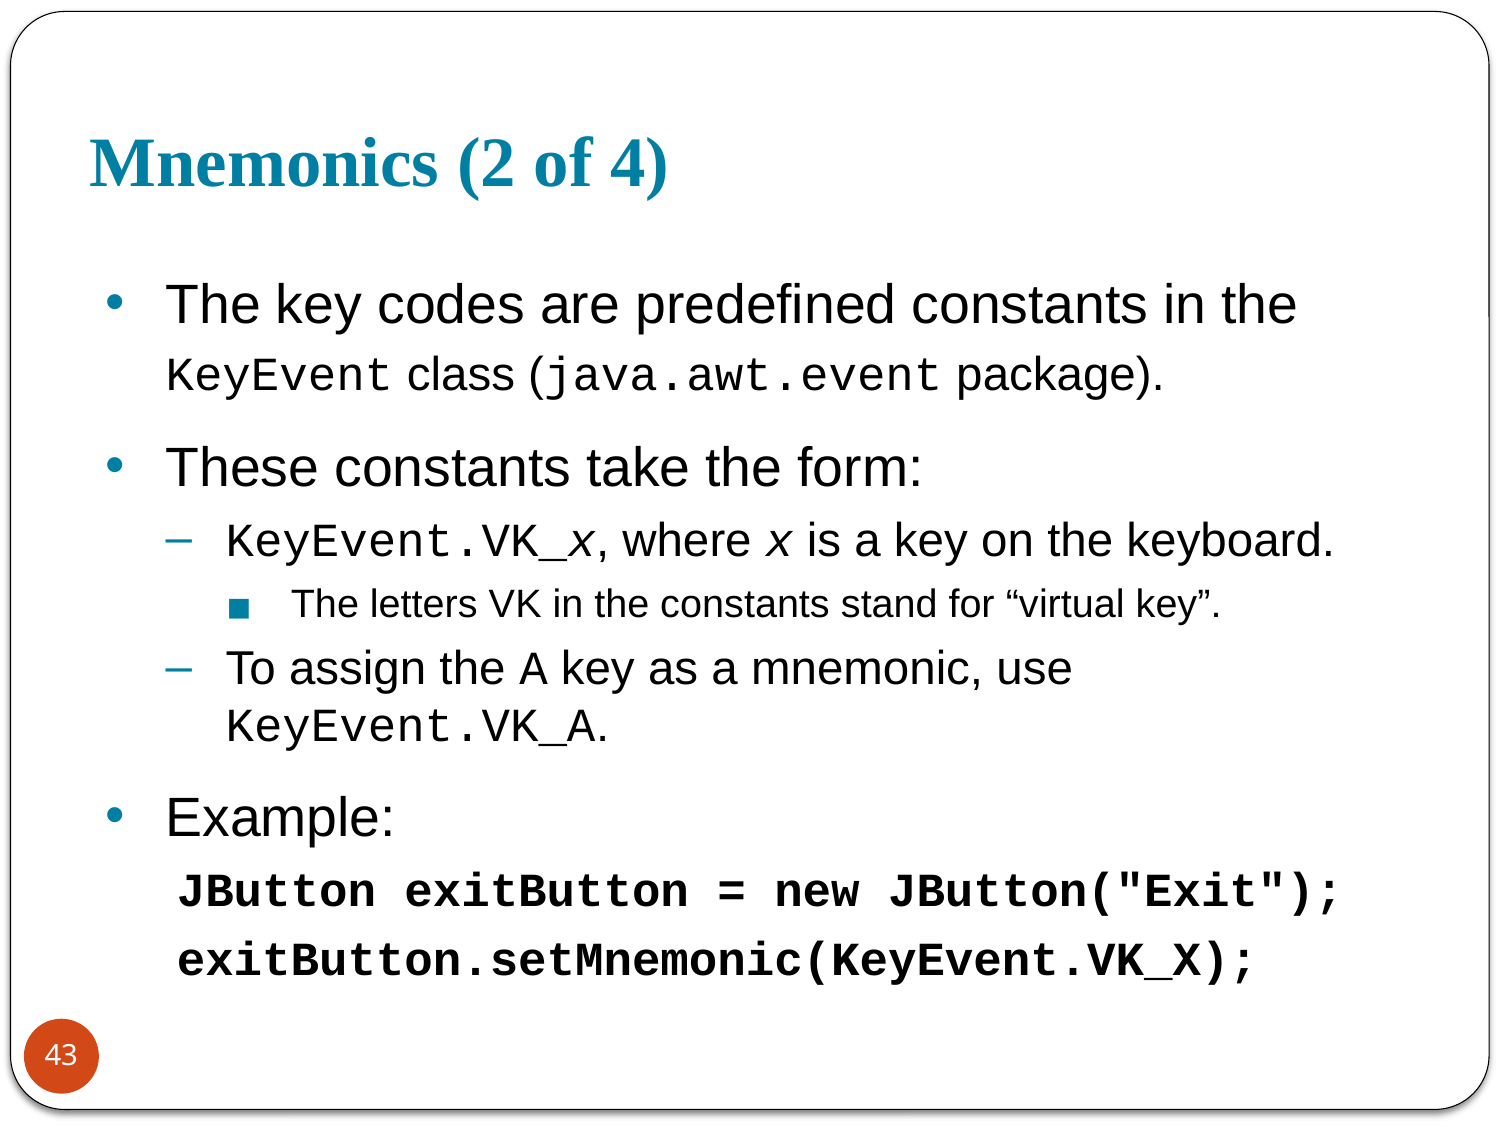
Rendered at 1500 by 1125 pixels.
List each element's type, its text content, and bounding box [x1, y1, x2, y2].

list The key codes are predefined constants in the KeyEvent class (java.awt.event package). These constants take the form: KeyEvent.VK_x, where x is a key on the keyboard. The letters VK in the constants stand for “virtual key”. To assign the A key as a mnemonic, use KeyEvent.VK_A. Example: JButton exitButton = new JButton("Exit"); exitButton.setMnemonic(KeyEvent.VK_X); [75, 261, 1425, 1004]
title Mnemonics (2 of 4) [75, 35, 1425, 216]
slide_number 43 [23, 1018, 99, 1094]
